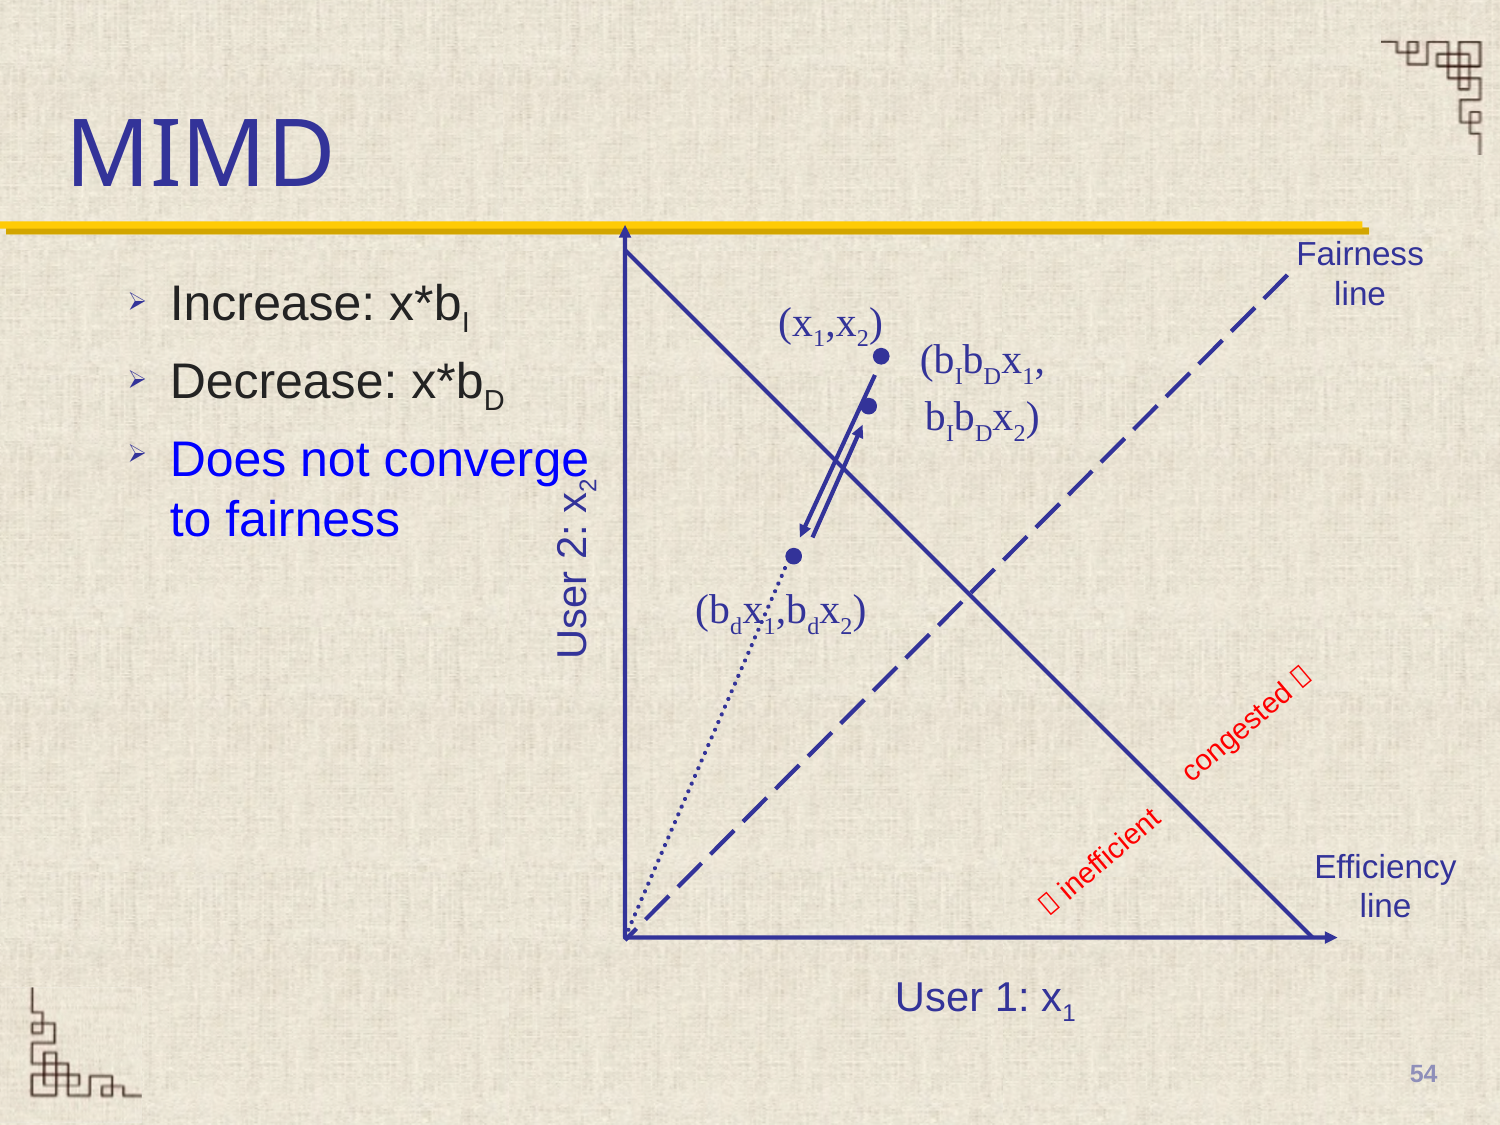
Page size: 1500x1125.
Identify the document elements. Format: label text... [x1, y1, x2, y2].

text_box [624, 374, 886, 938]
text_box congested  [1156, 641, 1334, 803]
text_box [618, 224, 632, 374]
text_box User 2: x2 [537, 464, 609, 675]
text_box Fairness line [1281, 224, 1439, 320]
picture [0, 0, 1500, 1125]
list Increase: x*bI Decrease: x*bD Does not converge to fairness [112, 262, 613, 988]
text_box User 1: x1 [880, 962, 1091, 1034]
text_box [1313, 932, 1338, 944]
text_box (x1,x2) [763, 287, 898, 359]
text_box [812, 324, 1066, 538]
text_box Efficiency line [1299, 837, 1472, 932]
picture [0, 988, 141, 1122]
text_box  inefficient [1013, 783, 1183, 938]
title MIMD [49, 24, 1451, 213]
slide_number 54 [1115, 1042, 1453, 1103]
